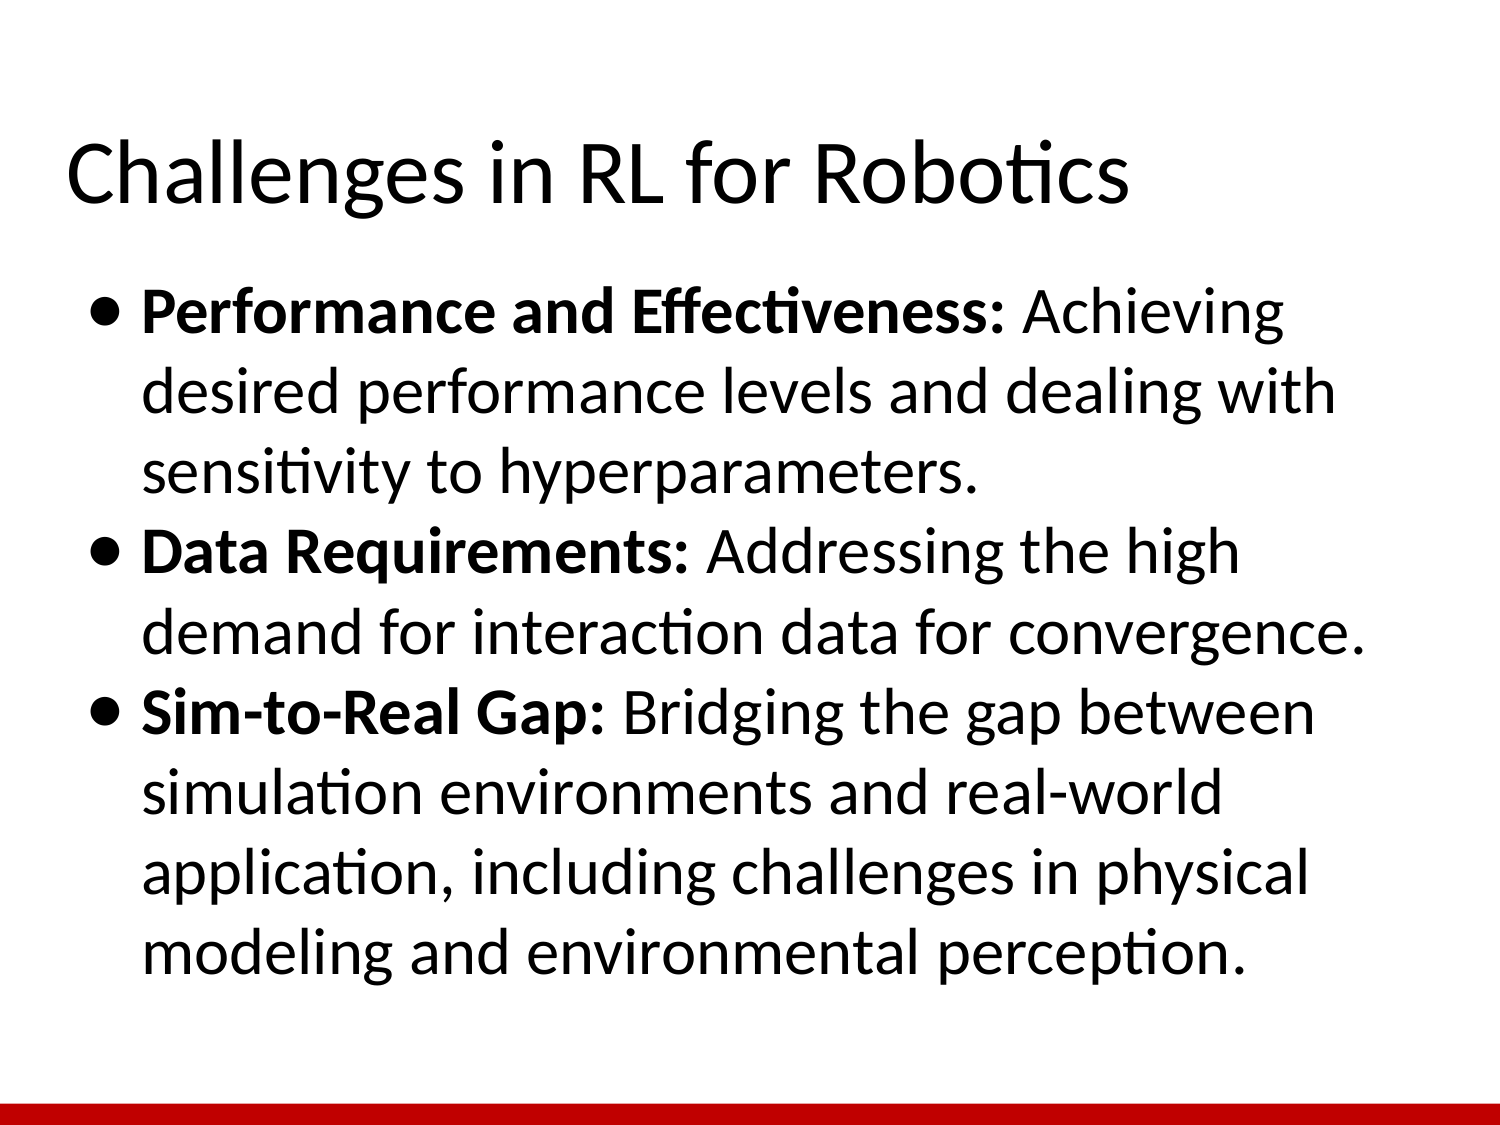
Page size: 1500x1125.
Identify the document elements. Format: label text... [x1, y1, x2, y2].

title Challenges in RL for Robotics [51, 97, 1449, 223]
list Performance and Effectiveness: Achieving desired performance levels and dealing with sensitivity to hyperparameters. Data Requirements: Addressing the high demand for interaction data for convergence. Sim-to-Real Gap: Bridging the gap between simulation environments and real-world application, including challenges in physical modeling and environmental perception​​. [51, 252, 1449, 1094]
